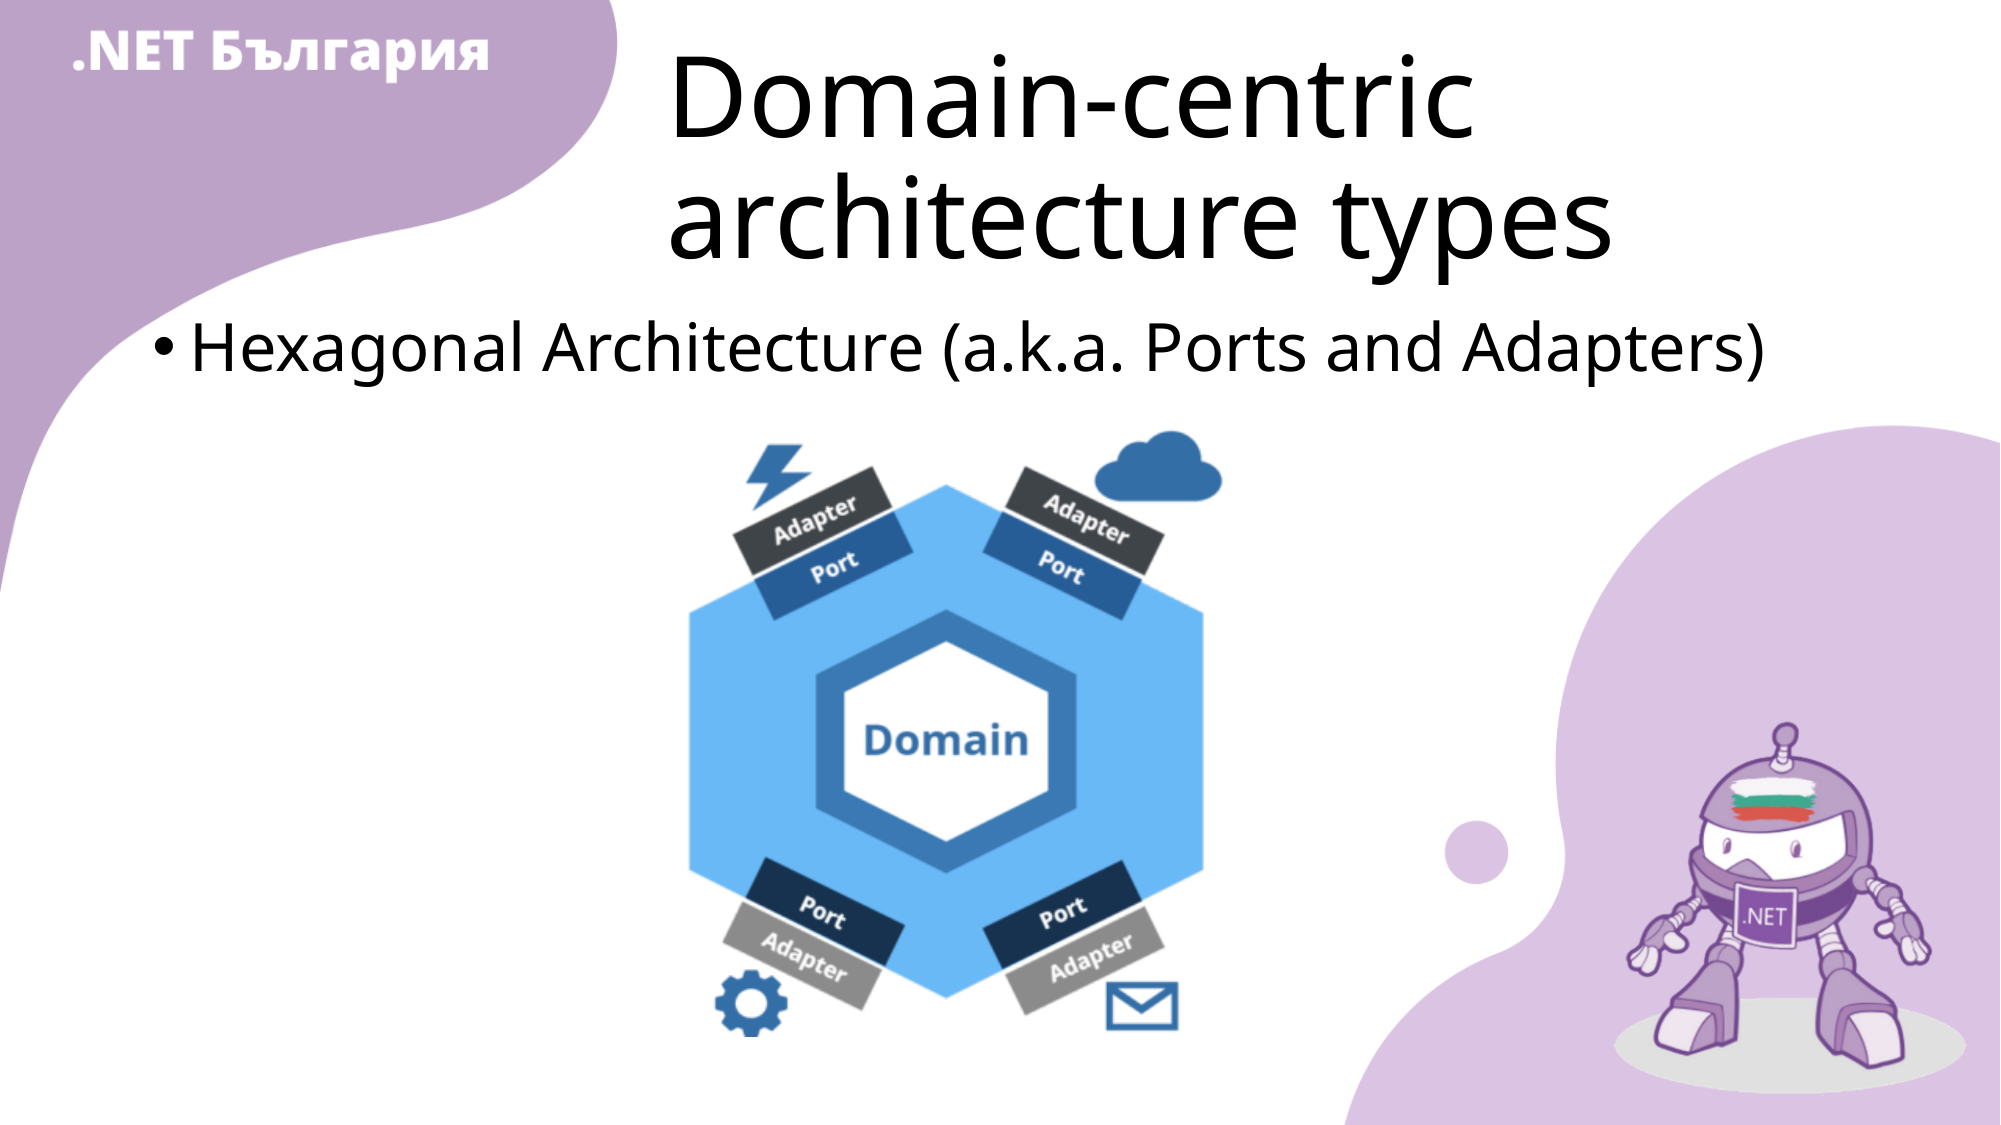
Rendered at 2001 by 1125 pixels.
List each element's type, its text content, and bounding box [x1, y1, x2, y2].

list Hexagonal Architecture (a.k.a. Ports and Adapters) [137, 306, 1863, 1021]
title Domain-centric architecture types [651, 52, 1877, 271]
picture [639, 411, 1265, 1037]
